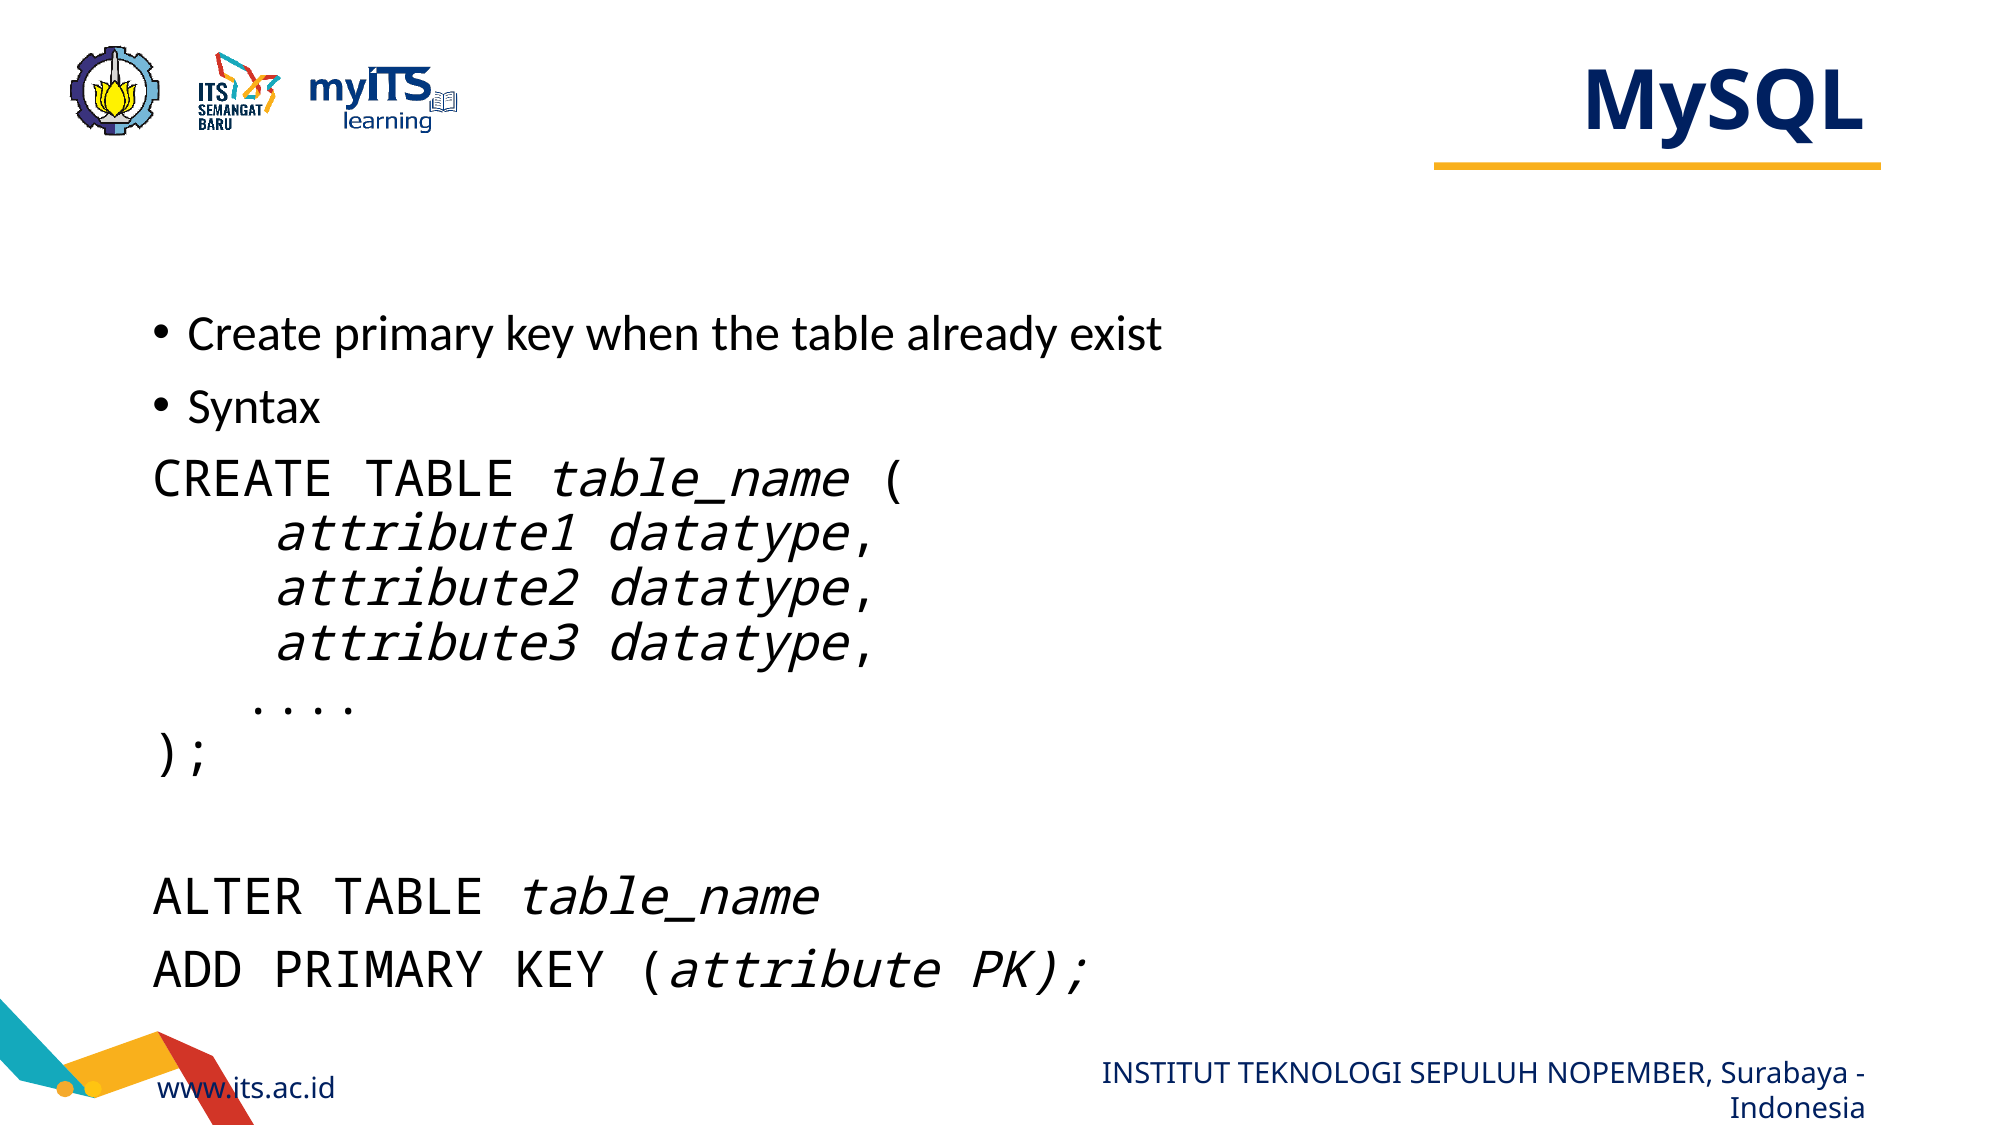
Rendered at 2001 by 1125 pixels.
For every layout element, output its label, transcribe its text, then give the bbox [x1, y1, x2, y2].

list Create primary key when the table already exist Syntax CREATE TABLE table_name ( attribute1 datatype, attribute2 datatype, attribute3 datatype, .... ); ALTER TABLE table_name ADD PRIMARY KEY (attribute PK); [137, 299, 1822, 1014]
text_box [56, 1080, 102, 1098]
picture [0, 1019, 275, 1125]
text_box [1433, 161, 1882, 171]
text_box MySQL [696, 17, 1881, 156]
picture [188, 39, 482, 150]
text_box INSTITUT TEKNOLOGI SEPULUH NOPEMBER, Surabaya - Indonesia [944, 1046, 1881, 1125]
picture [69, 45, 160, 136]
text_box www.its.ac.id [275, 1061, 785, 1112]
